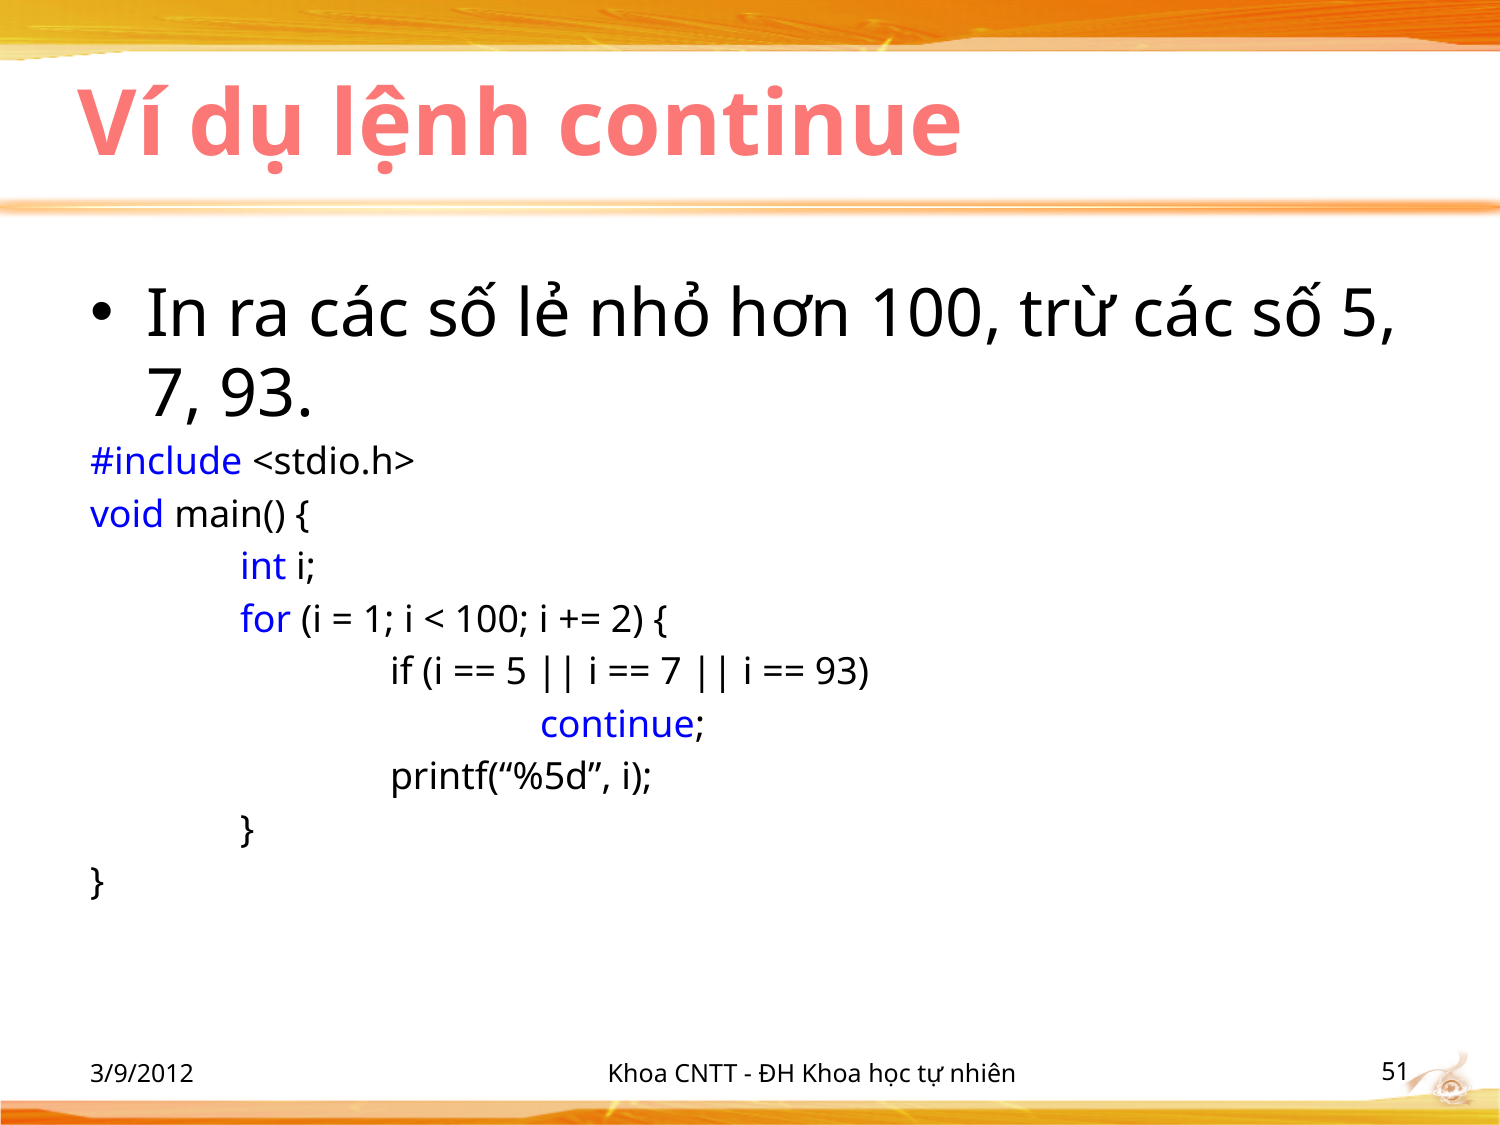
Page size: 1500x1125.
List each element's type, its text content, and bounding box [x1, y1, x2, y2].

picture [2, 1049, 1500, 1124]
footer Khoa CNTT - ĐH Khoa học tự nhiên [312, 1042, 1313, 1103]
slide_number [75, 1042, 238, 1103]
picture [0, 187, 1500, 225]
picture [0, 0, 1500, 63]
list In ra các số lẻ nhỏ hơn 100, trừ các số 5, 7, 93. #include <stdio.h> void main() { int i; for (i = 1; i < 100; i += 2) { if (i == 5 || i == 7 || i == 93) continue; printf(“%5d”, i); } } [75, 262, 1425, 1005]
title Ví dụ lệnh continue [62, 24, 1475, 213]
slide_number ‹#› [1337, 1042, 1425, 1103]
